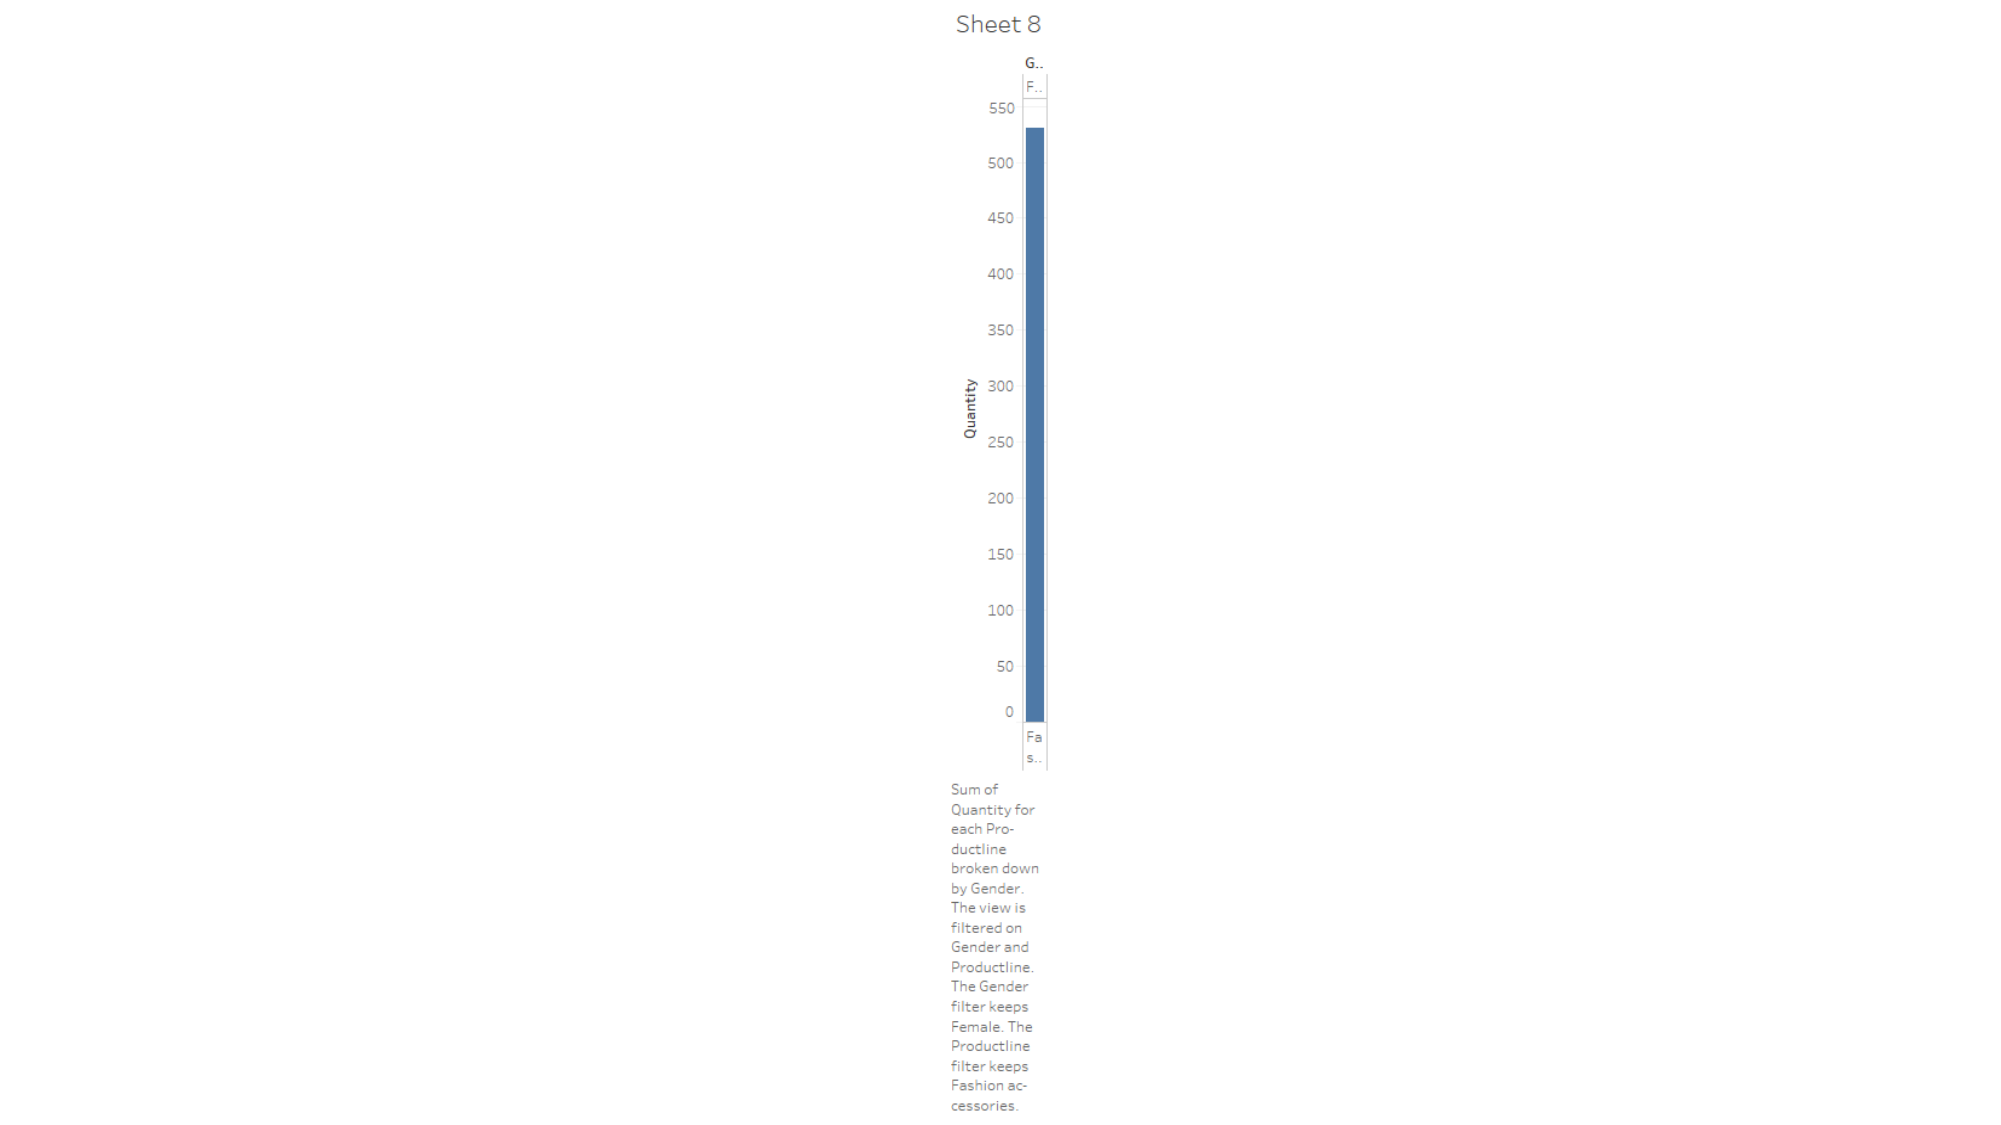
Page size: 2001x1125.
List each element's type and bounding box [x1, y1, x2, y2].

picture [951, 0, 1049, 1125]
